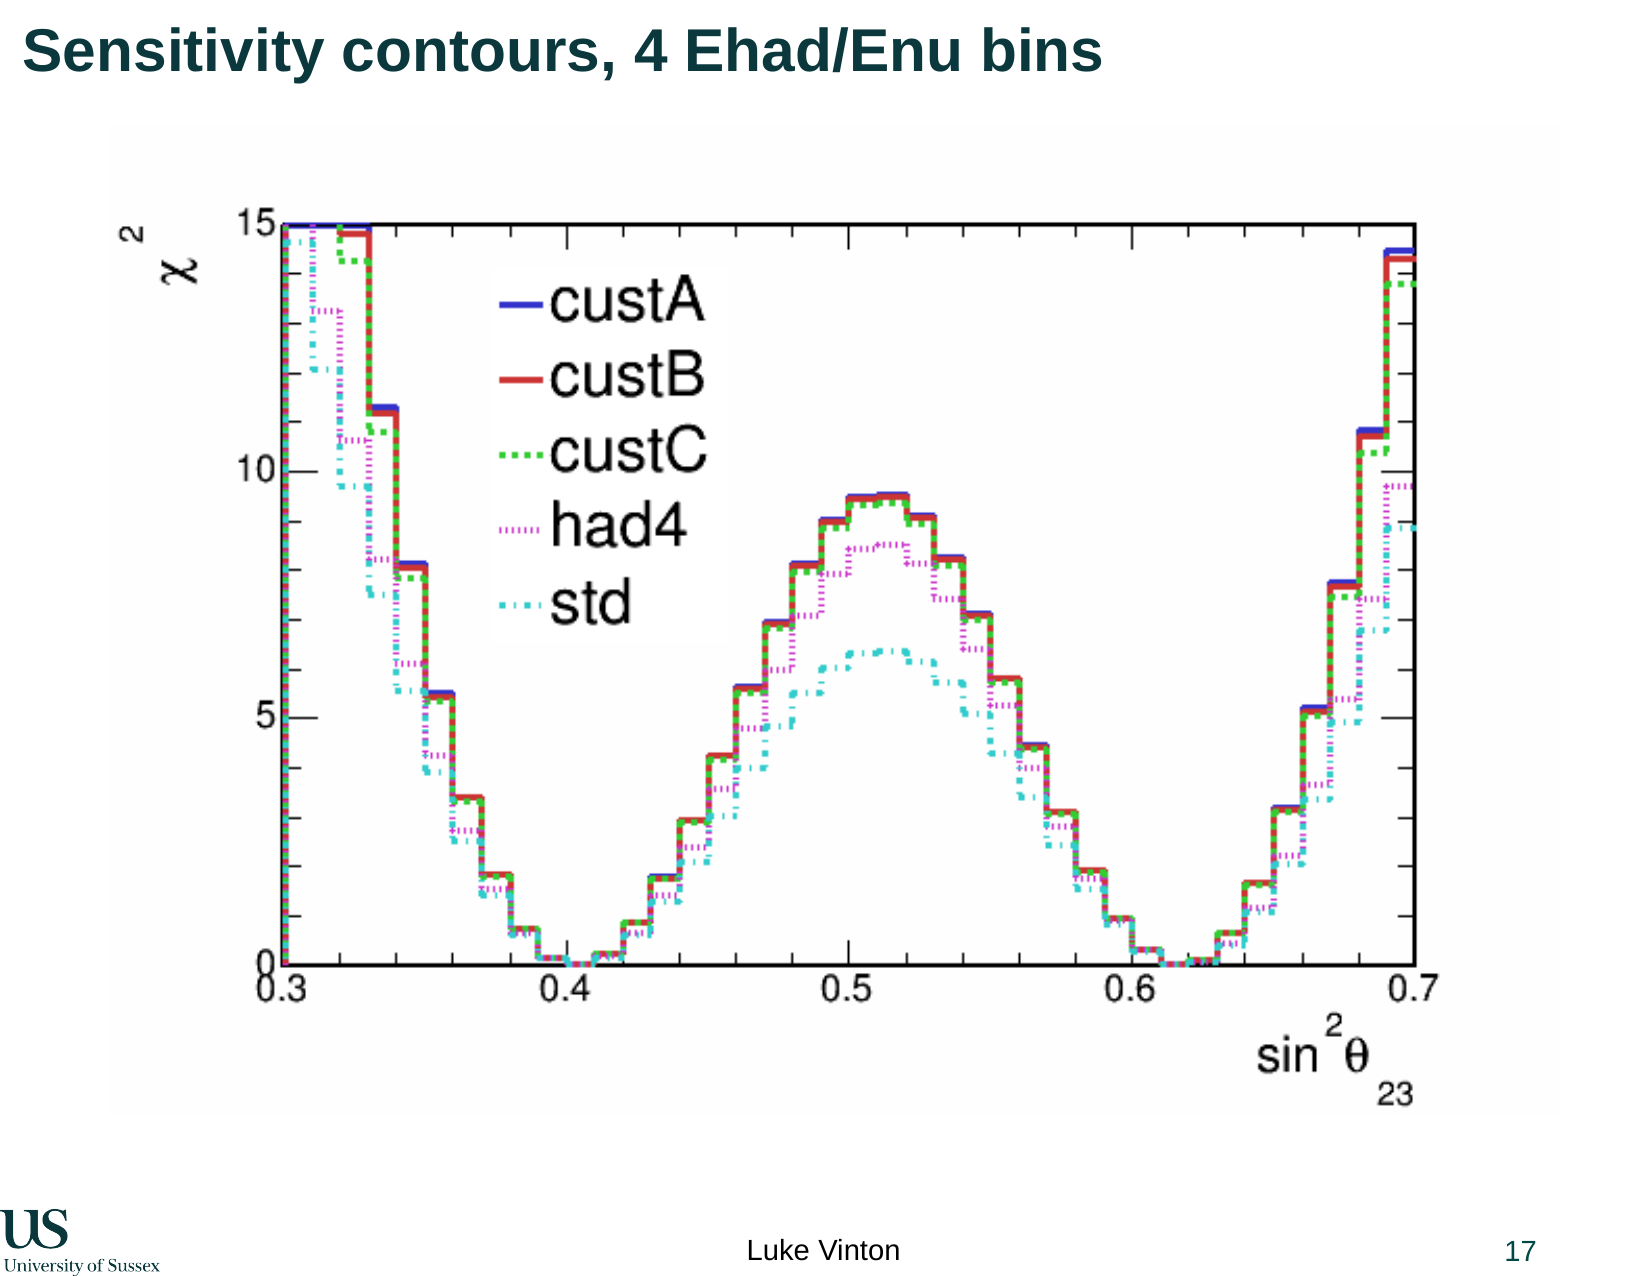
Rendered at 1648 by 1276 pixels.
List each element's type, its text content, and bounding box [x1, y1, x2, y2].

picture [0, 1199, 188, 1276]
picture [108, 0, 1561, 1276]
text_box Sensitivity contours, 4 Ehad/Enu bins [22, 10, 335, 106]
